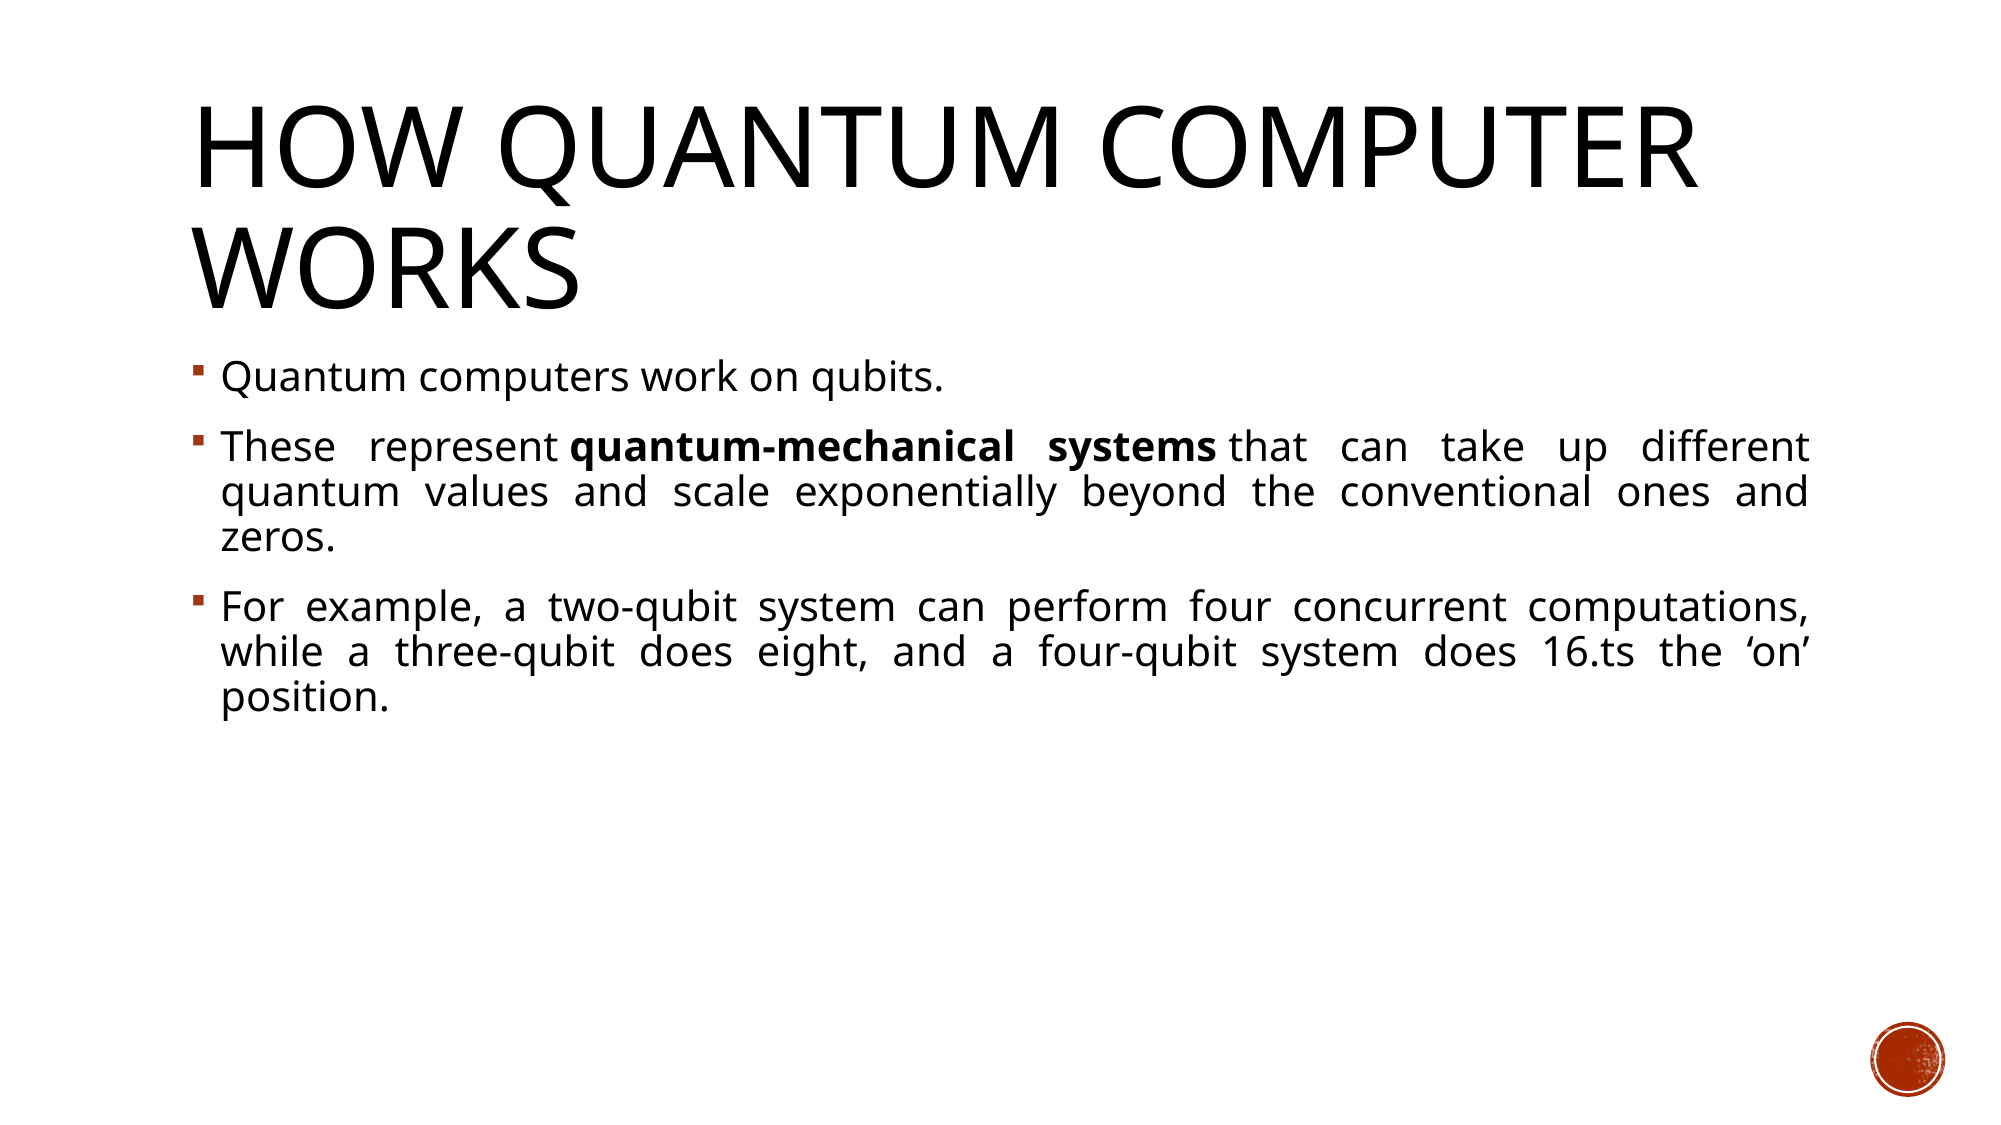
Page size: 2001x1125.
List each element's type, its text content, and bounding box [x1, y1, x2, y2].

list Quantum computers work on qubits. These represent quantum-mechanical systems that can take up different quantum values and scale exponentially beyond the conventional ones and zeros. For example, a two-qubit system can perform four concurrent computations, while a three-qubit does eight, and a four-qubit system does 16.ts the ‘on’ position. [175, 348, 1826, 1013]
title How quantum computer works [175, 79, 1826, 344]
